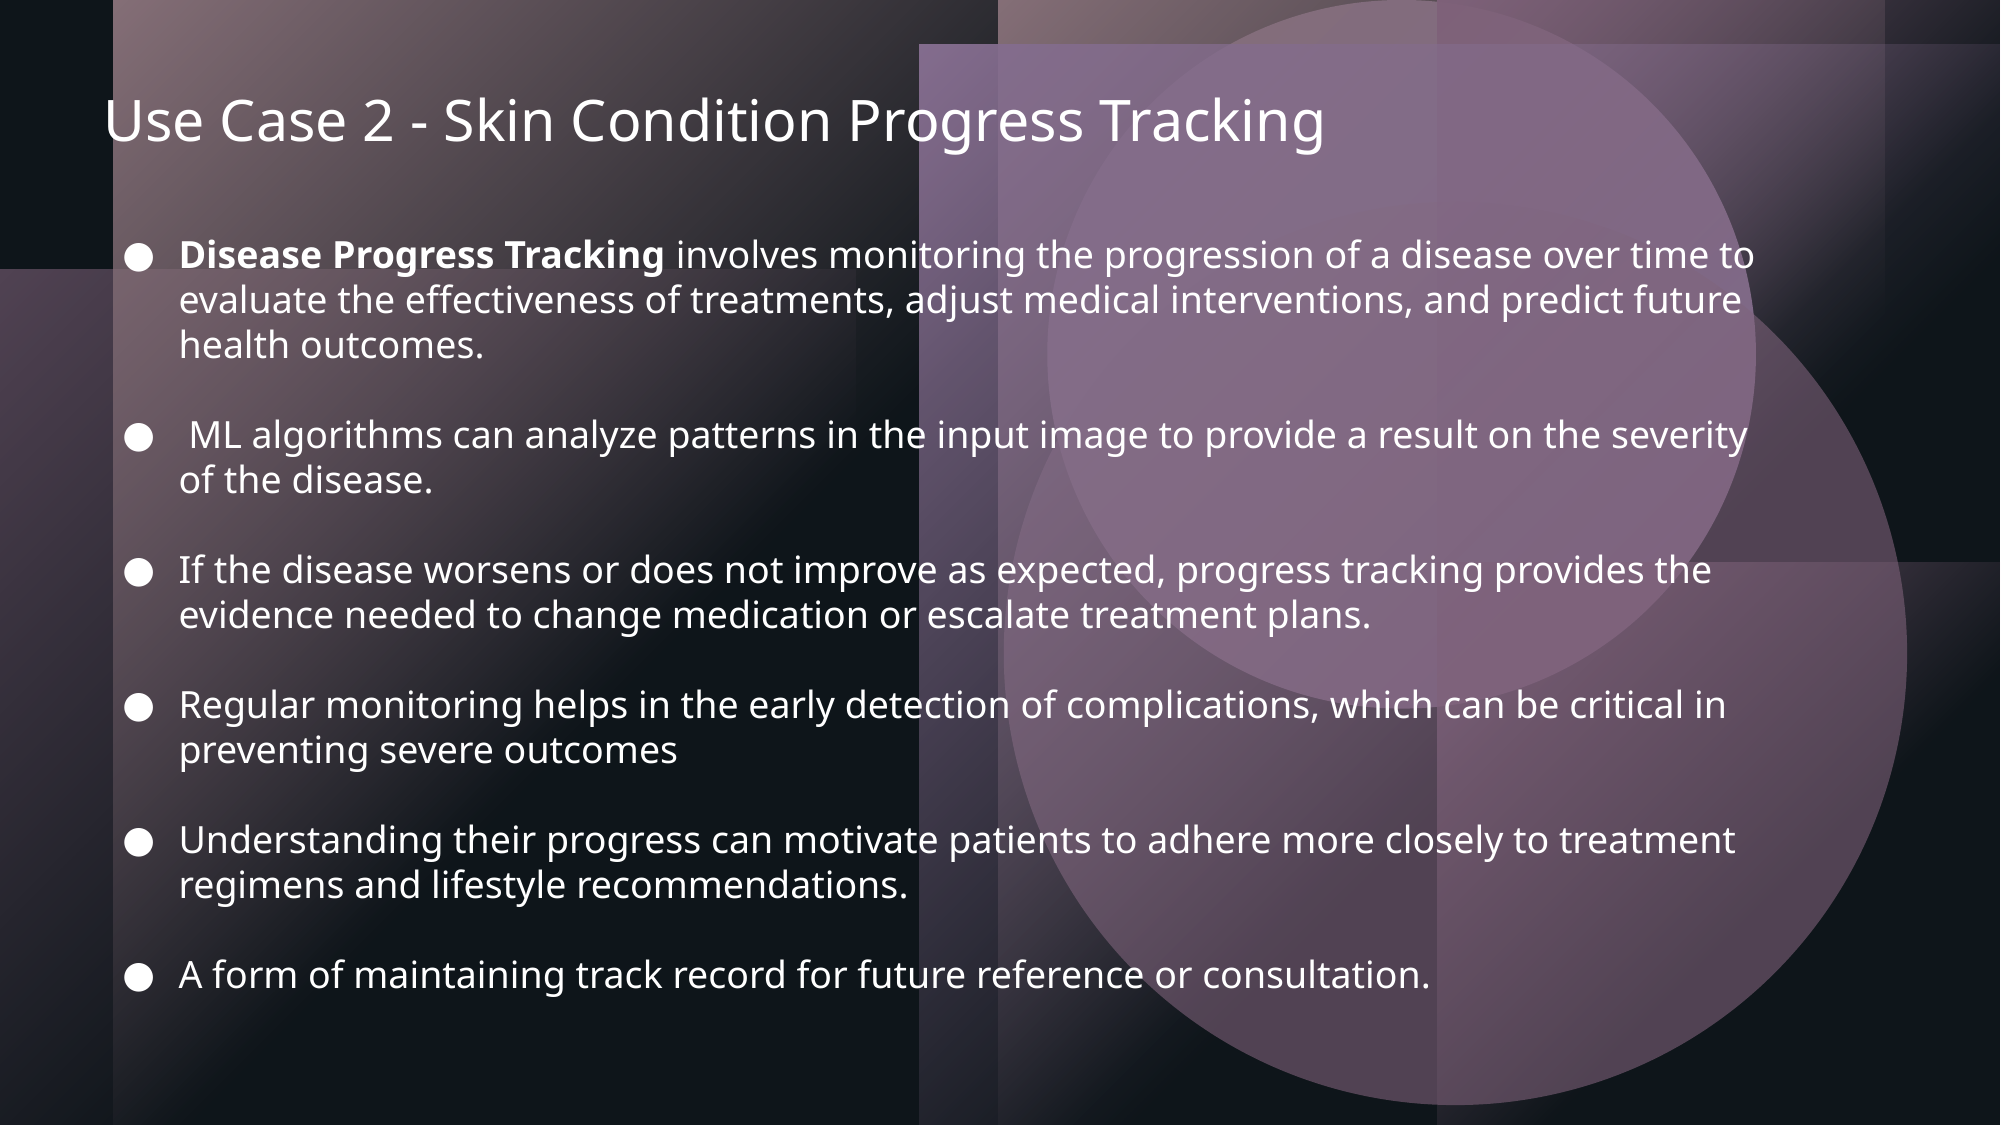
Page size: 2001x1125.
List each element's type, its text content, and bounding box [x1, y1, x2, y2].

title Use Case 2 - Skin Condition Progress Tracking [88, 37, 1435, 162]
text_box Disease Progress Tracking involves monitoring the progression of a disease over time to evaluate the effectiveness of treatments, adjust medical interventions, and predict future health outcomes. ML algorithms can analyze patterns in the input image to provide a result on the severity of the disease. If the disease worsens or does not improve as expected, progress tracking provides the evidence needed to change medication or escalate treatment plans. Regular monitoring helps in the early detection of complications, which can be critical in preventing severe outcomes Understanding their progress can motivate patients to adhere more closely to treatment regimens and lifestyle recommendations. A form of maintaining track record for future reference or consultation. [88, 223, 1782, 1004]
